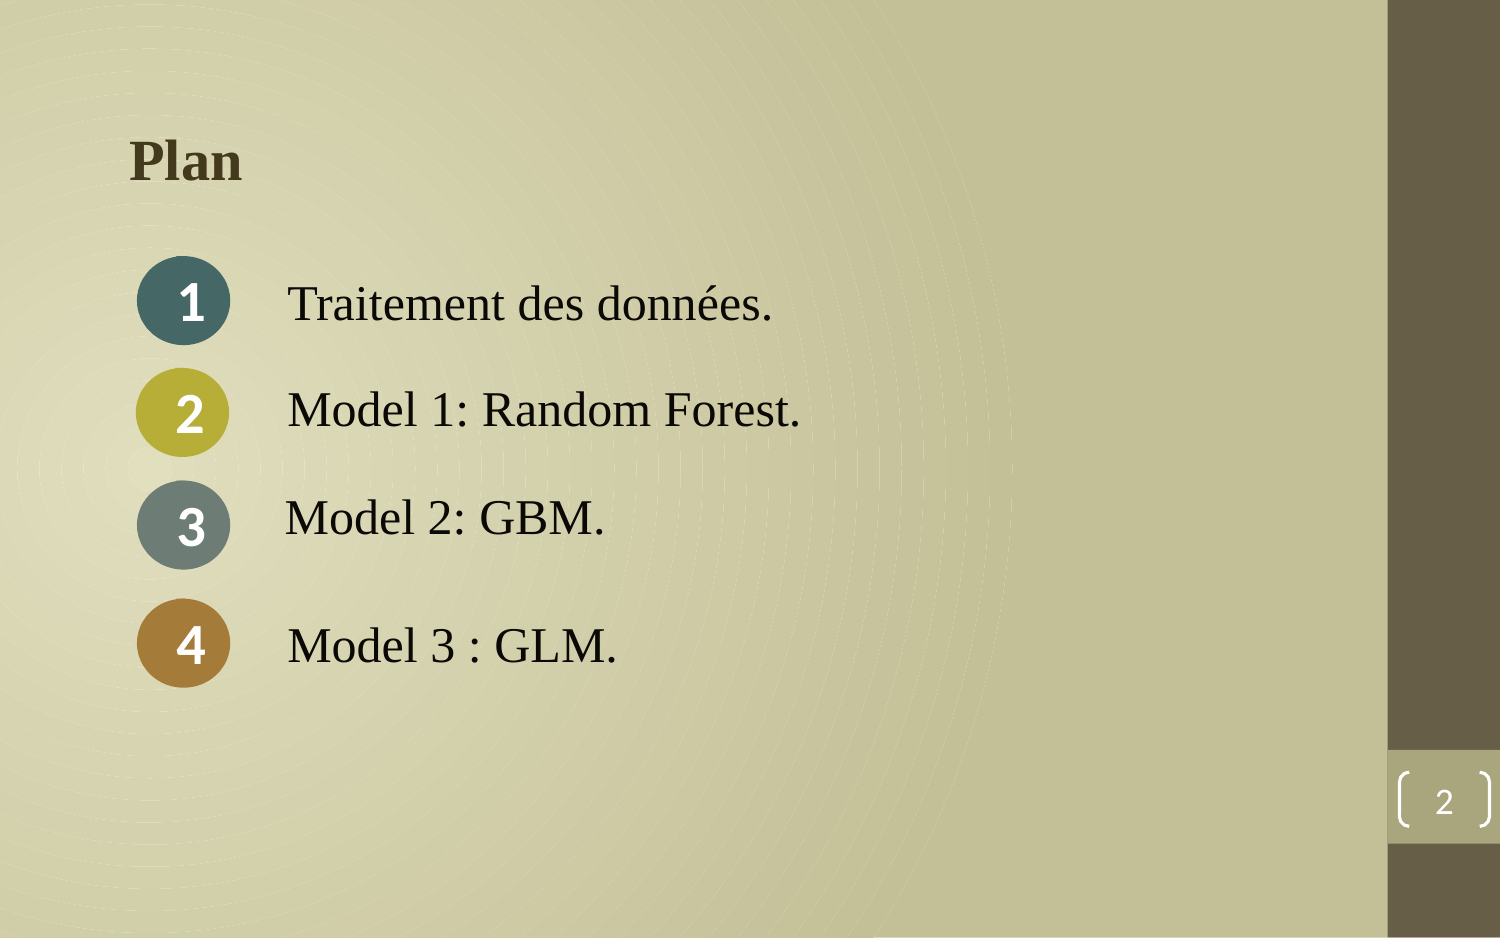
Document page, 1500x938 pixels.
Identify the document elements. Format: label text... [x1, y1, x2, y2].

text_box Model 3 : GLM. [253, 605, 1247, 681]
text_box 2 [175, 367, 185, 453]
text_box Model 1: Random Forest. [253, 369, 1058, 445]
text_box Traitement des données. [253, 263, 1058, 338]
slide_number 2 [1397, 770, 1492, 828]
text_box [134, 478, 233, 572]
text_box Plan [100, 102, 1117, 212]
text_box [134, 596, 233, 690]
text_box Model 2: GBM. [251, 477, 1117, 553]
text_box [134, 254, 233, 348]
text_box 1 [176, 256, 186, 341]
text_box 3 [176, 480, 186, 566]
list [75, 102, 1388, 906]
text_box 4 [176, 598, 186, 684]
text_box [133, 365, 232, 460]
